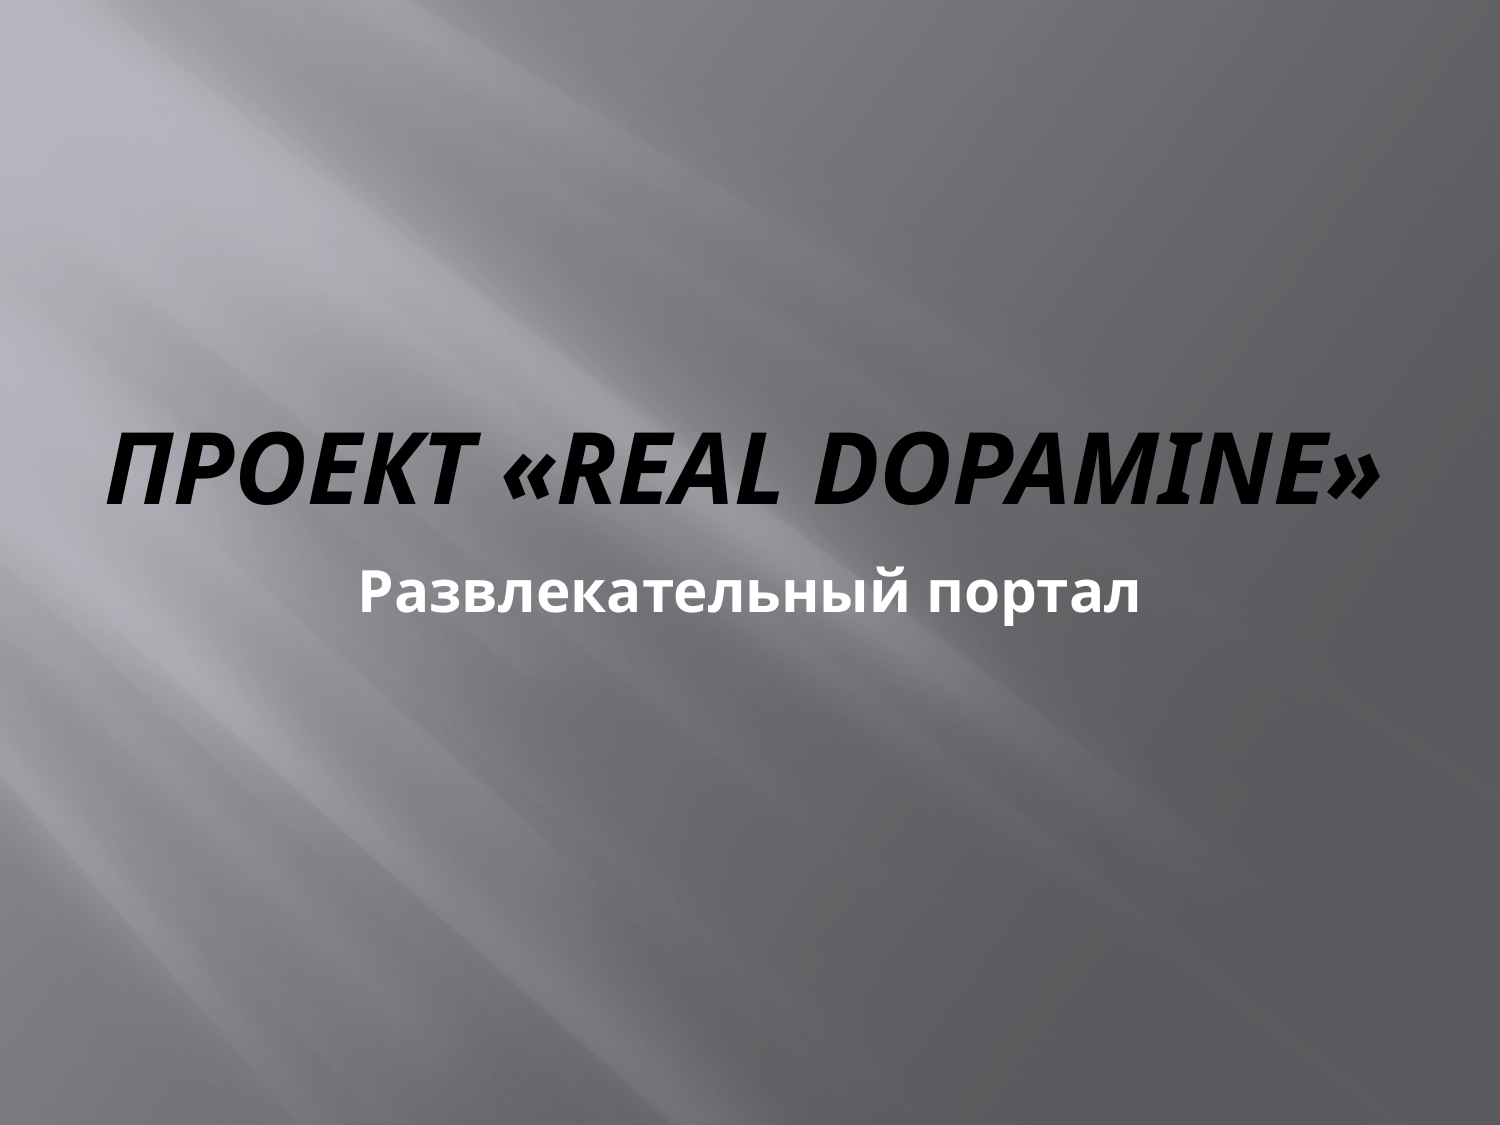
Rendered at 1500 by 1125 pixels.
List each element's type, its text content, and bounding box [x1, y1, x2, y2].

subtitle Развлекательный портал [225, 546, 1275, 834]
title Проект «Real Dopamine» [69, 224, 1420, 525]
